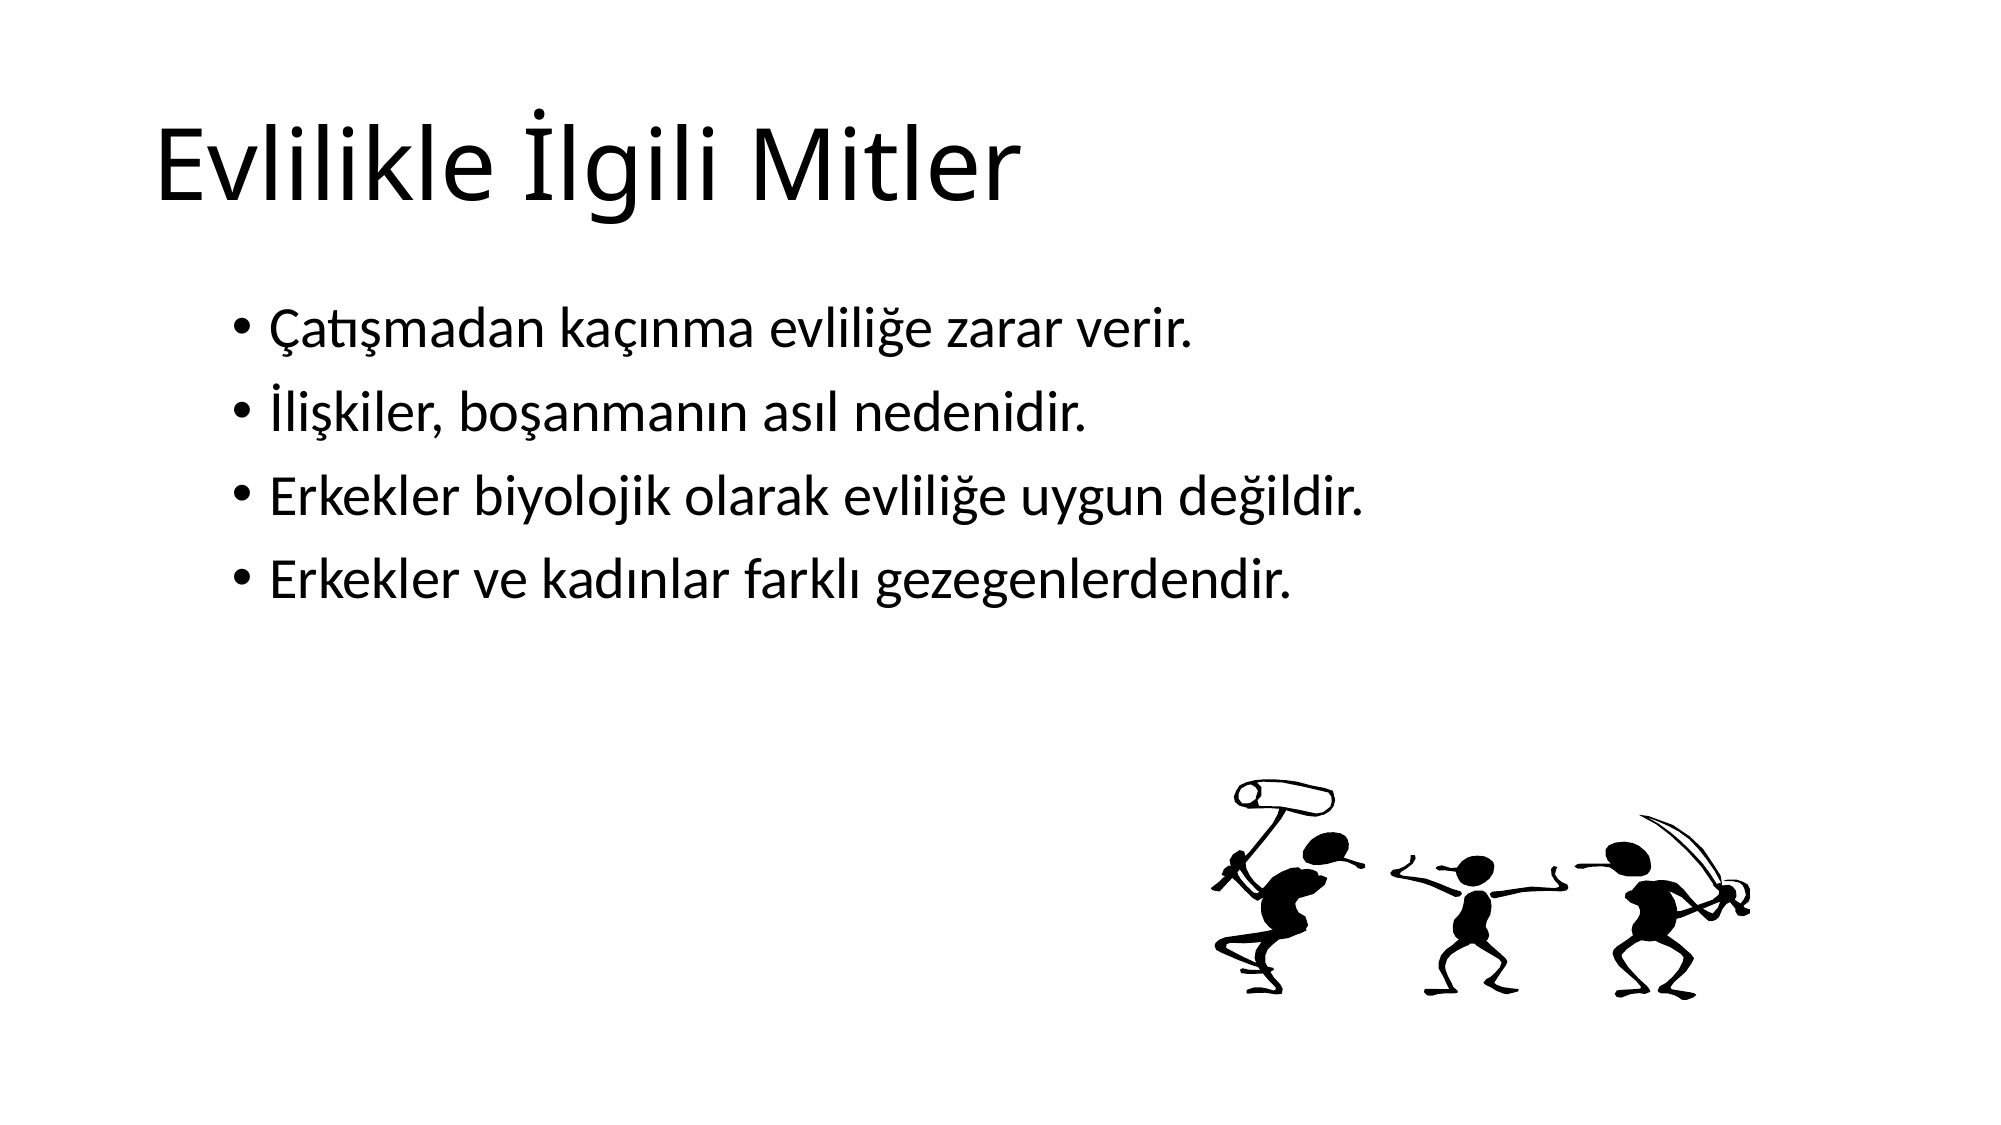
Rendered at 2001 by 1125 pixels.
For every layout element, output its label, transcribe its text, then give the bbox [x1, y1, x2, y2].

title Evlilikle İlgili Mitler [137, 59, 1863, 278]
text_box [1210, 779, 1750, 1000]
list Çatışmadan kaçınma evliliğe zarar verir. İlişkiler, boşanmanın asıl nedenidir. Erkekler biyolojik olarak evliliğe uygun değildir. Erkekler ve kadınlar farklı gezegenlerdendir. [216, 289, 1750, 1000]
